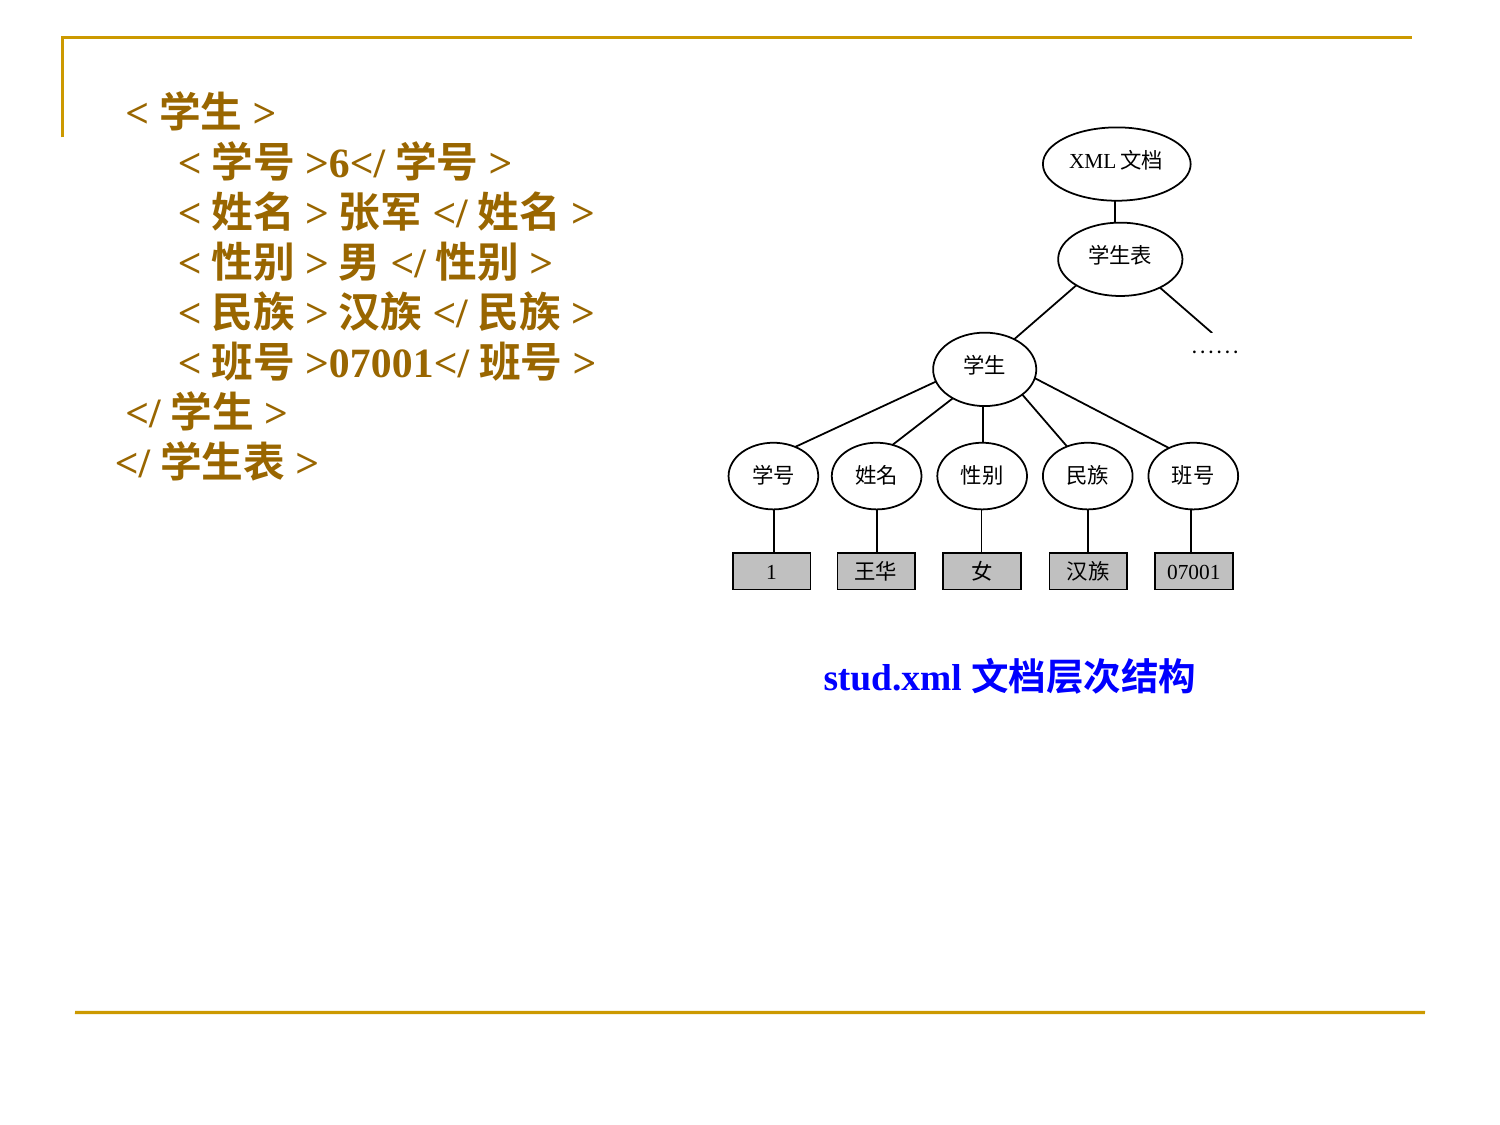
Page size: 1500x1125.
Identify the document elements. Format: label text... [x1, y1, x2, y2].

text_box stud.xml文档层次结构 [808, 645, 1223, 705]
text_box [726, 125, 1318, 591]
text_box <学生> <学号>6</学号> <姓名>张军</姓名> <性别>男</性别> <民族>汉族</民族> <班号>07001</班号> </学生> </学生表> [100, 398, 632, 493]
text_box <学生> <学号>6</学号> <姓名>张军</姓名> <性别>男</性别> <民族>汉族</民族> <班号>07001</班号> </学生> </学生表> [100, 78, 632, 397]
